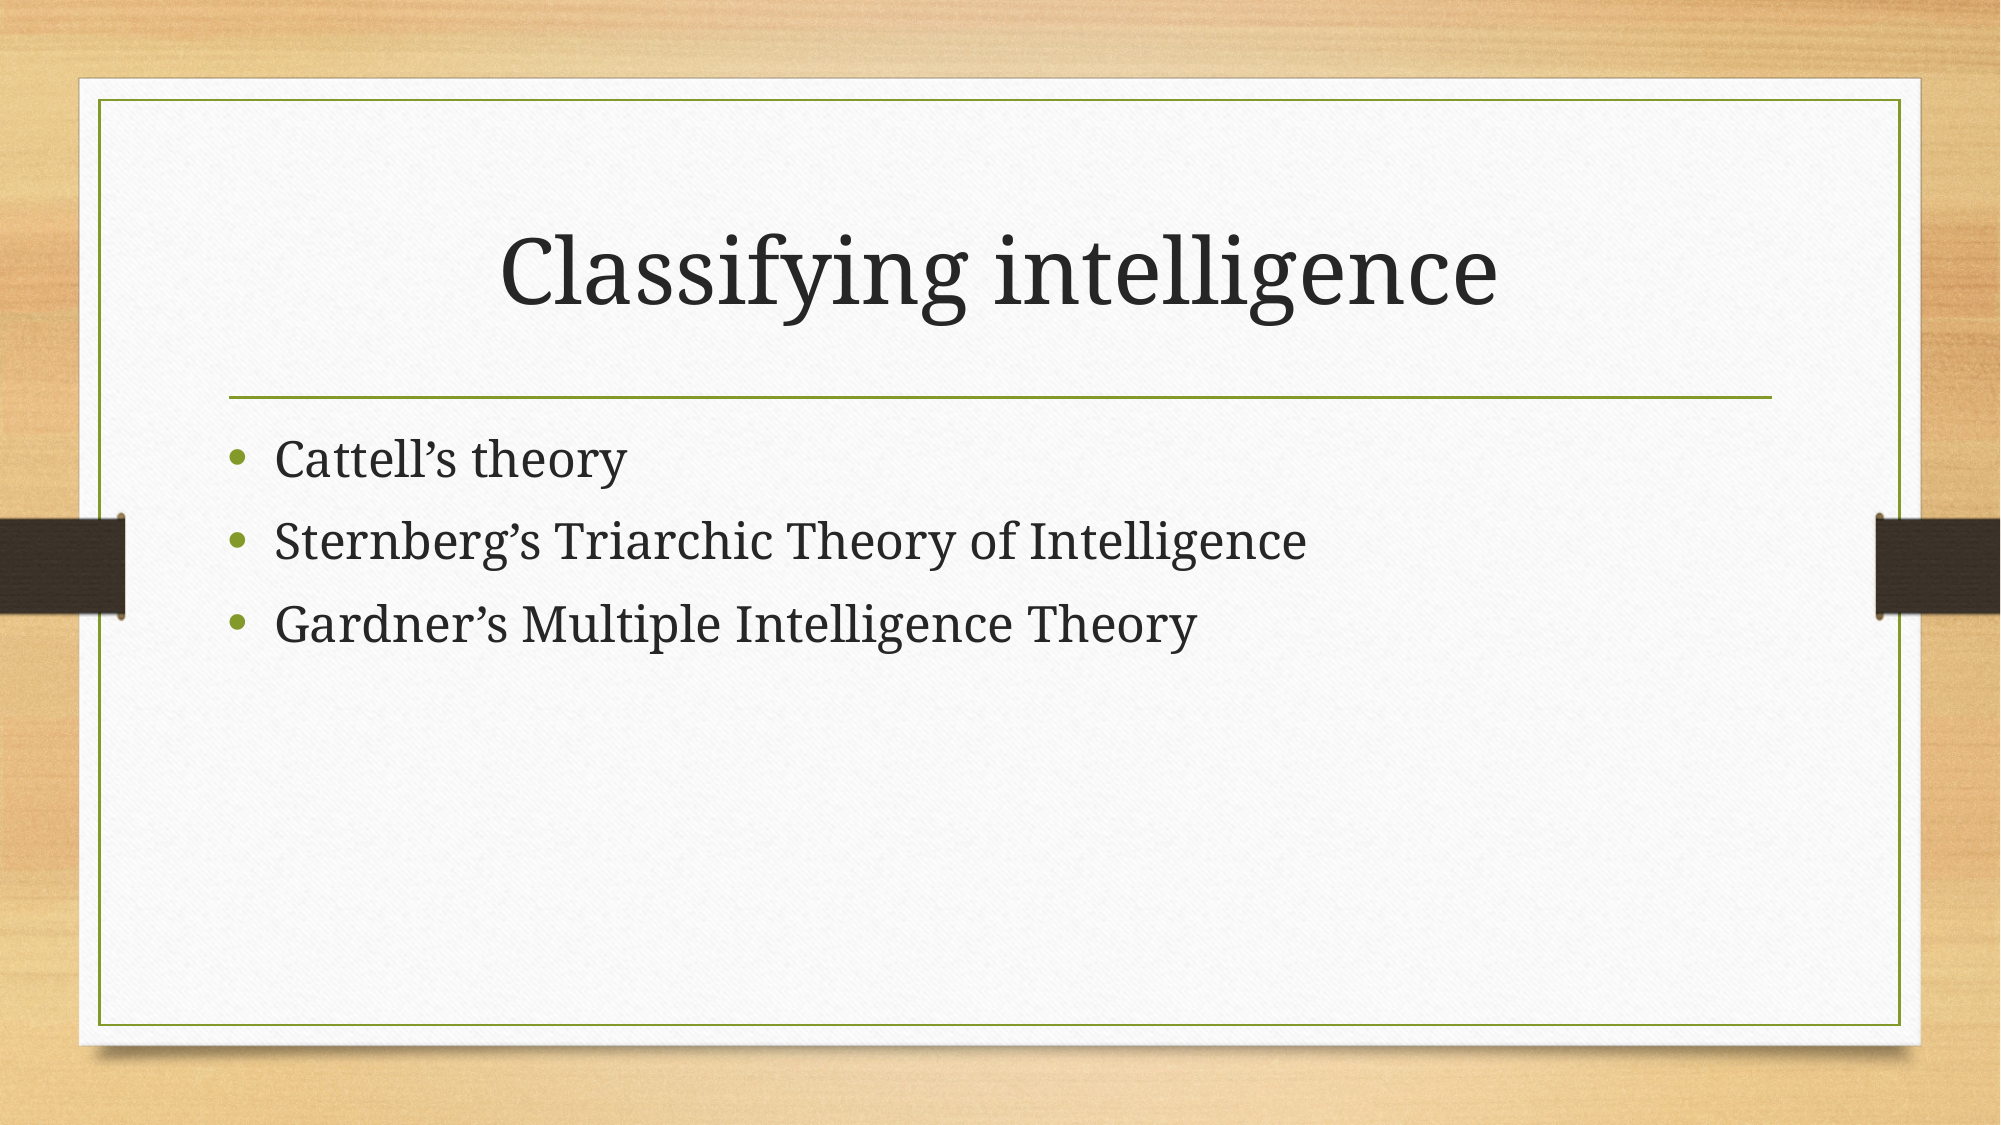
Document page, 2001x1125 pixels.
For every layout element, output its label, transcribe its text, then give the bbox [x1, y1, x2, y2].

picture [0, 0, 2001, 1125]
list Cattell’s theory Sternberg’s Triarchic Theory of Intelligence Gardner’s Multiple Intelligence Theory [212, 419, 1788, 964]
title Classifying intelligence [212, 161, 1788, 375]
